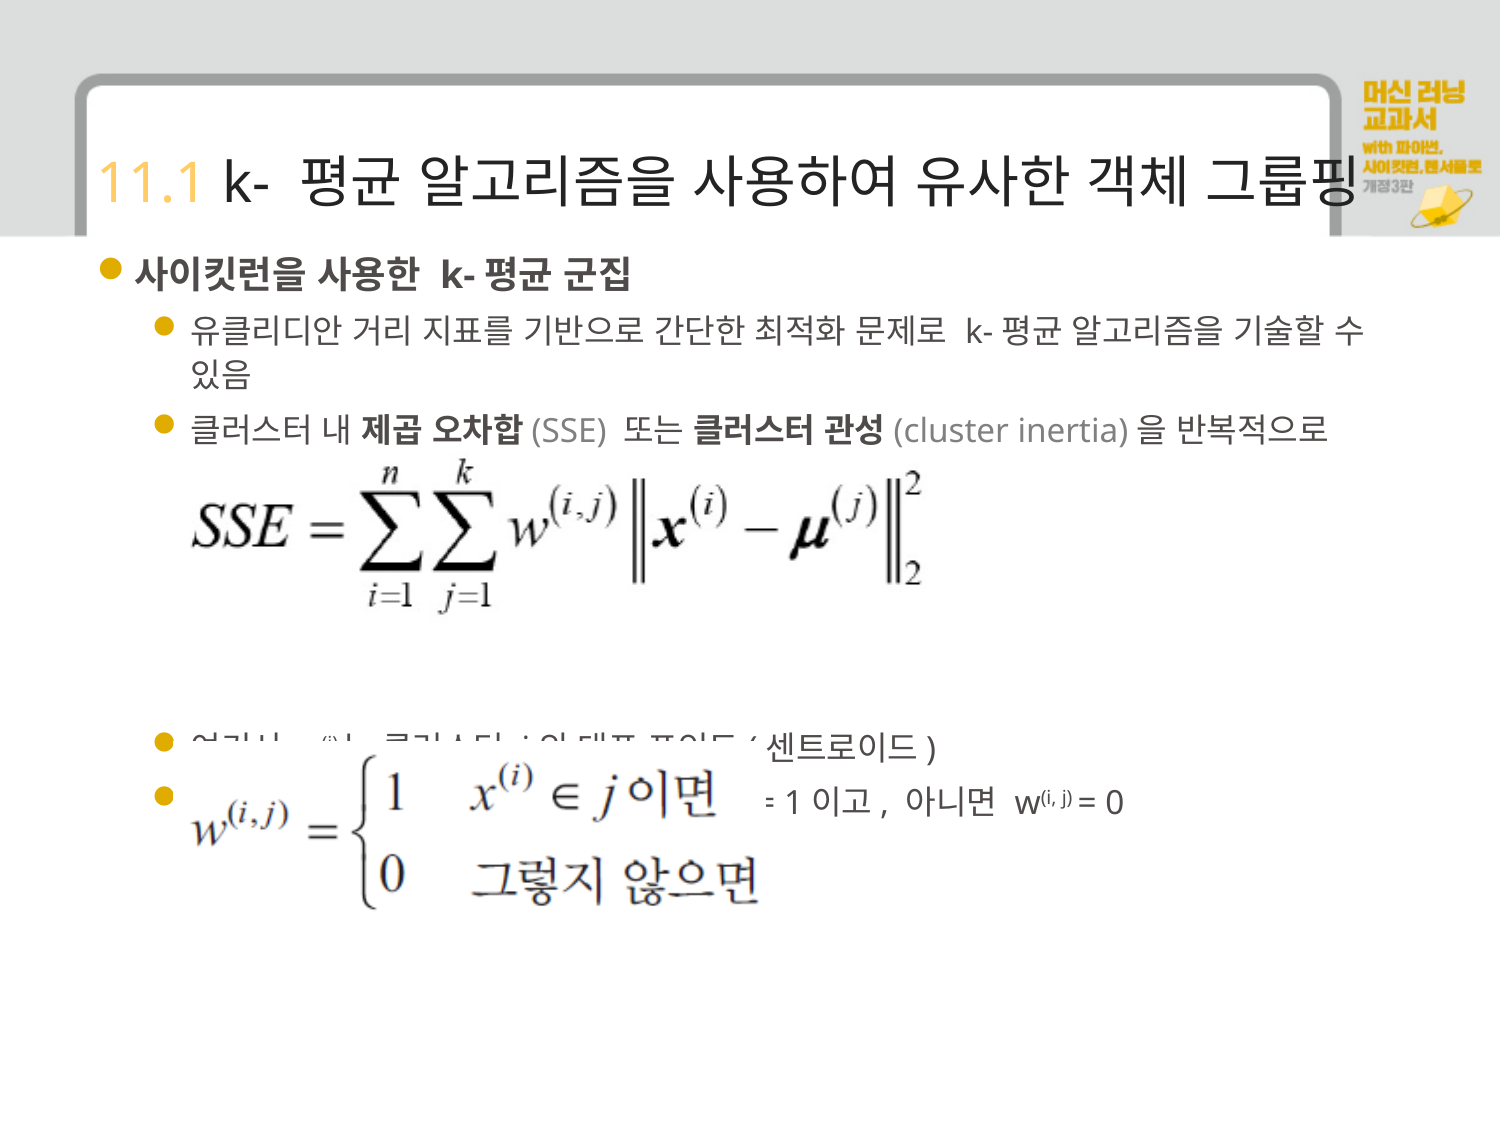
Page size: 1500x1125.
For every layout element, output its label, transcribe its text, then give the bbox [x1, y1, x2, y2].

title 11.1 k- 평균 알고리즘을 사용하여 유사한 객체 그룹핑 [81, 90, 1412, 222]
list 사이킷런을 사용한 k-평균 군집 유클리디안 거리 지표를 기반으로 간단한 최적화 문제로 k-평균 알고리즘을 기술할 수 있음 클러스터 내 제곱 오차합(SSE) 또는 클러스터 관성(cluster inertia)을 반복적으로 최소화하는 방법 여기서 μ(j)는 클러스터 j의 대표 포인트(센트로이드) 샘플 x(j)가 클러스터 j 안에 있다면 w(i, j) = 1이고, 아니면 w(i, j) = 0 [81, 239, 1412, 1054]
picture [0, 0, 1500, 1125]
